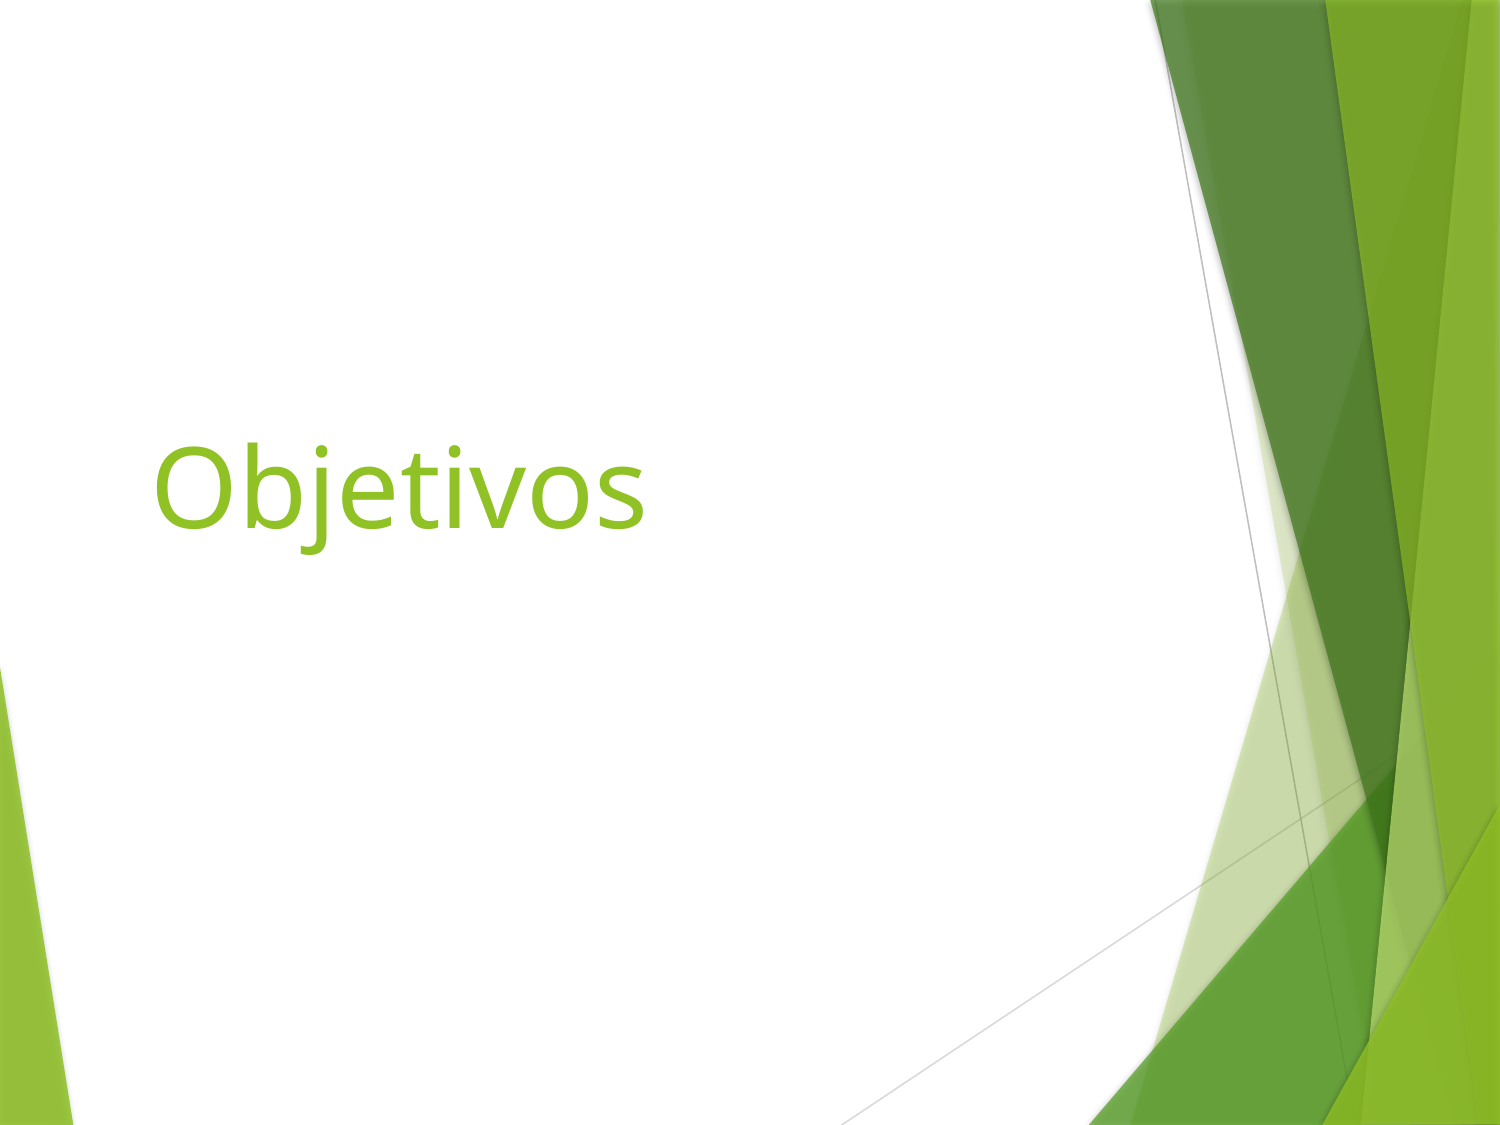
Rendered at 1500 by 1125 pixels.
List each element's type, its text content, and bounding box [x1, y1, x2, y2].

title Objetivos [135, 408, 1178, 626]
